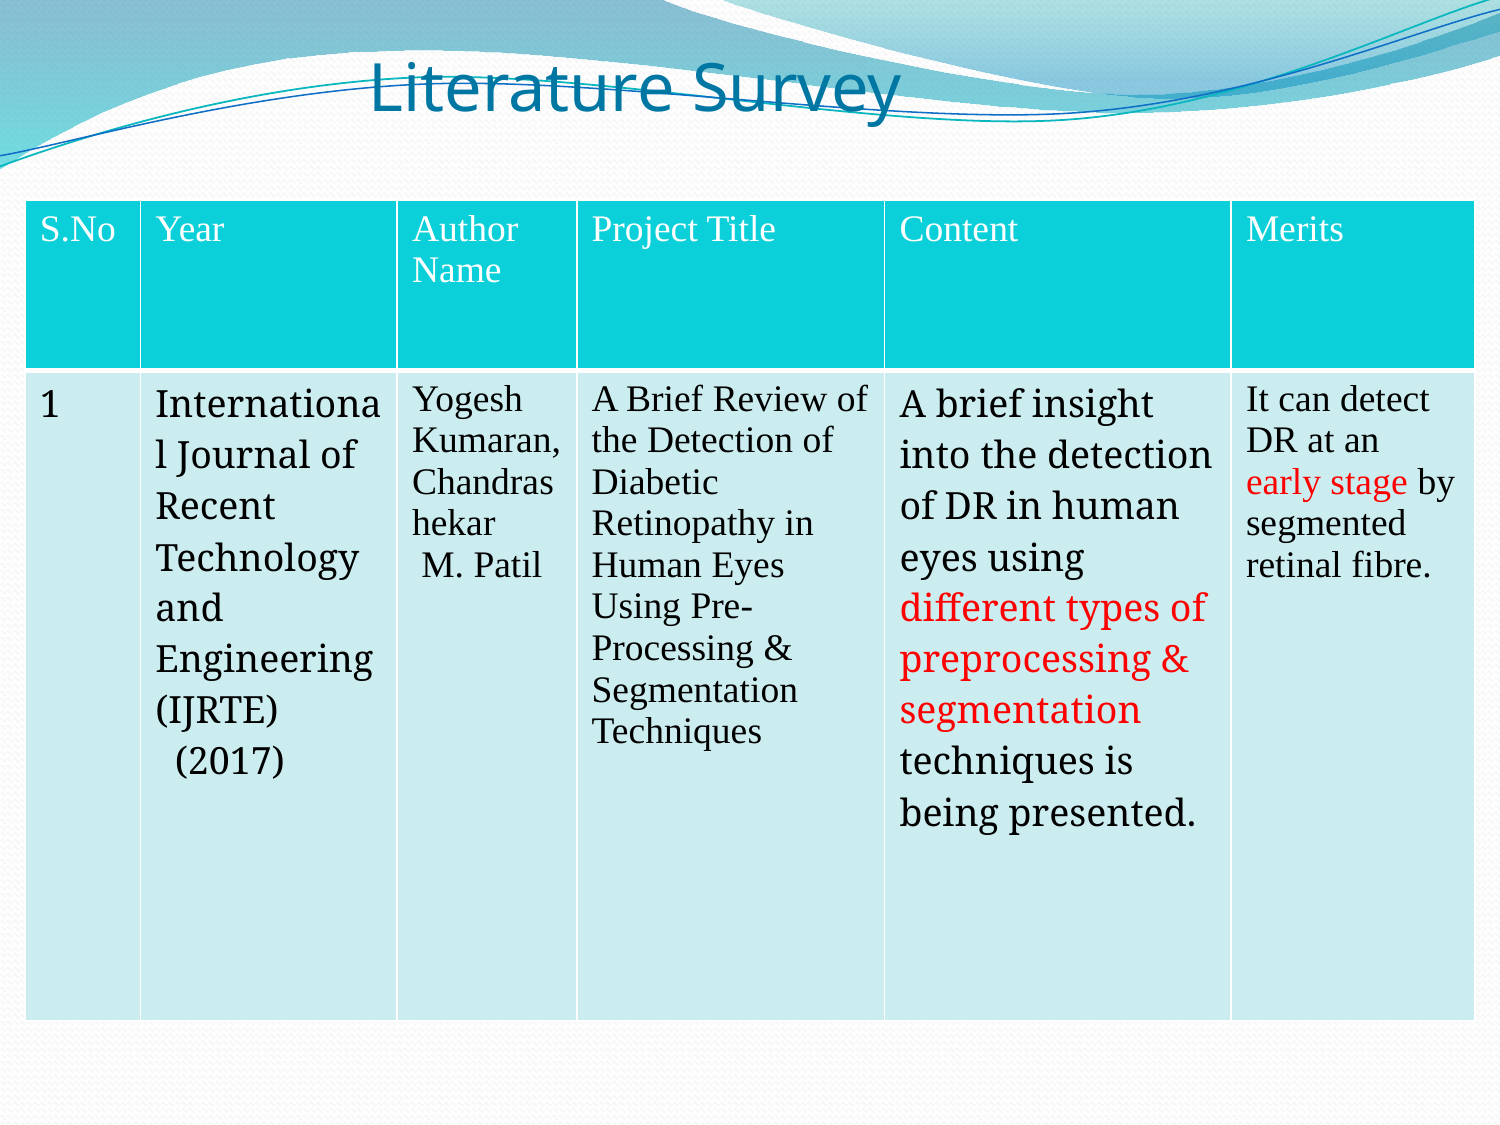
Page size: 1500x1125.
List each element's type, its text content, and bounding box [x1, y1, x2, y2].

table_cell Yogesh Kumaran, Chandrashekar M. Patil [398, 373, 576, 1020]
table_header Merits [1232, 201, 1474, 368]
table_header Year [141, 201, 396, 368]
table_header Content [885, 201, 1230, 368]
table_cell A Brief Review of the Detection of Diabetic Retinopathy in Human Eyes Using Pre-Processing & Segmentation Techniques [578, 373, 884, 1020]
table_cell It can detect DR at an early stage by segmented retinal fibre. [1232, 373, 1474, 1020]
table_cell International Journal of Recent Technology and Engineering (IJRTE) (2017) [141, 373, 396, 1020]
table_cell 1 [26, 373, 140, 1020]
table_header Project Title [578, 201, 884, 368]
table_header S.No [26, 201, 140, 368]
table_cell A brief insight into the detection of DR in human eyes using different types of preprocessing & segmentation techniques is being presented. [885, 373, 1230, 1020]
table_header Author Name [398, 201, 576, 368]
title Literature Survey [75, 12, 1425, 125]
